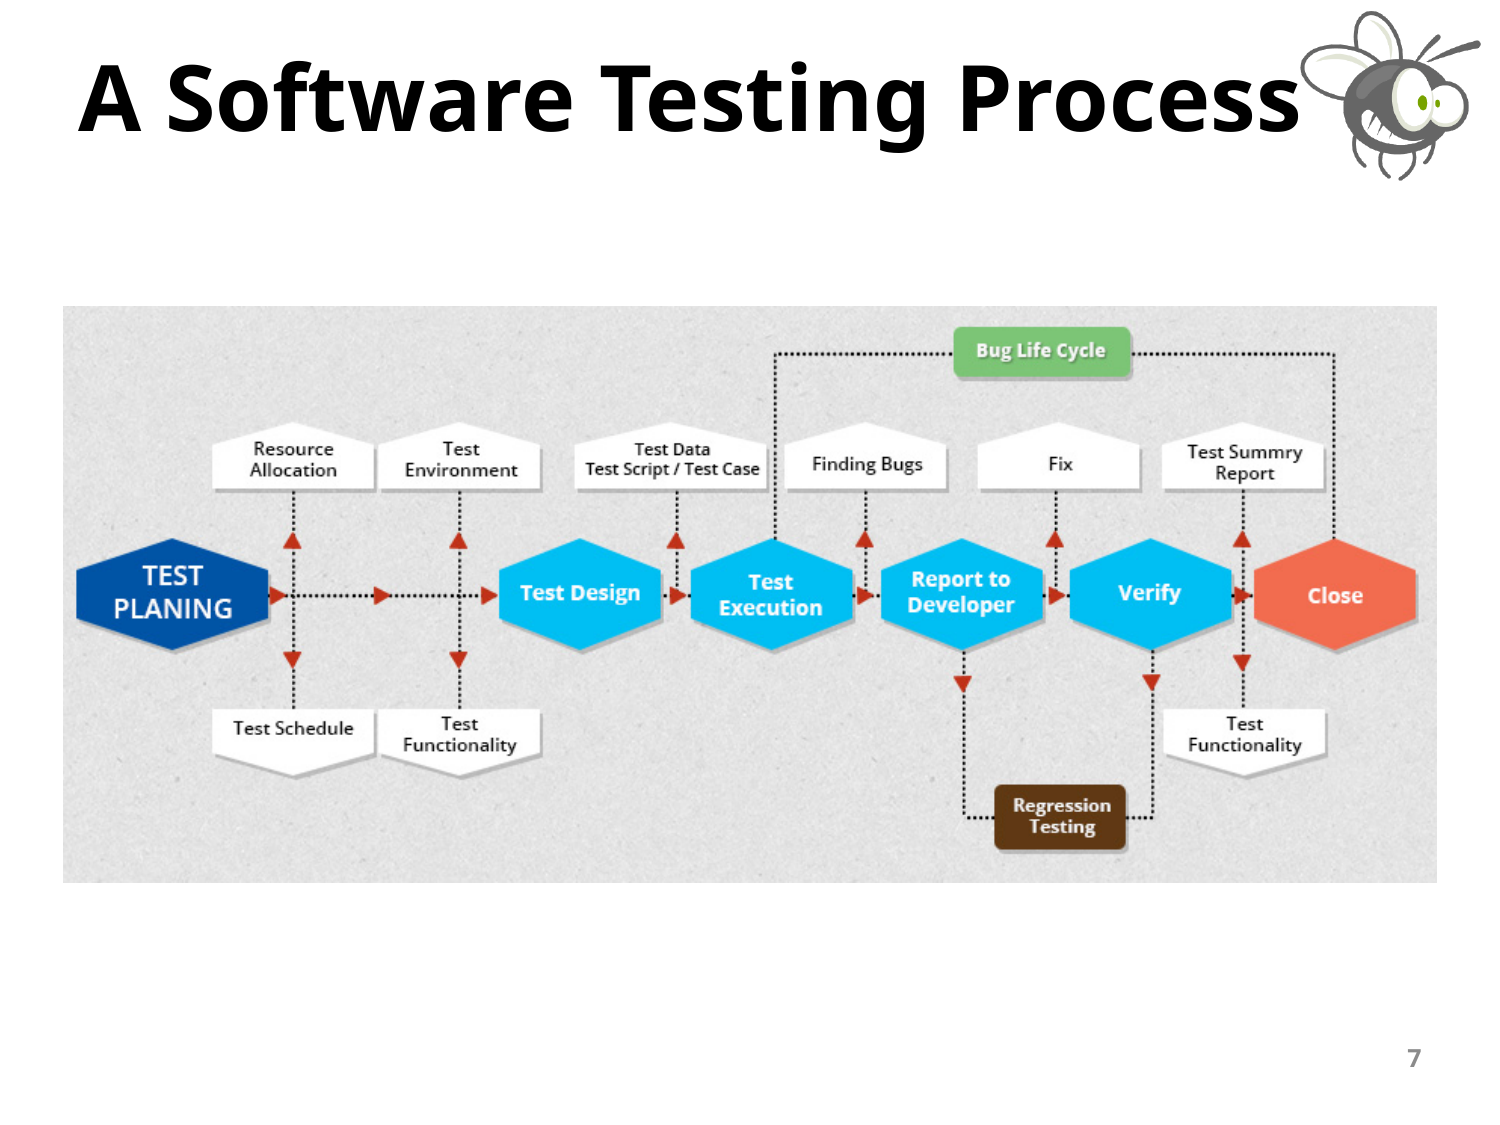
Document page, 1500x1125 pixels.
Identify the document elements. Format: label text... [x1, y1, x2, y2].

picture [1291, 1, 1488, 187]
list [63, 306, 1437, 883]
title A Software Testing Process [63, 43, 1437, 161]
slide_number 7 [1275, 1029, 1437, 1090]
